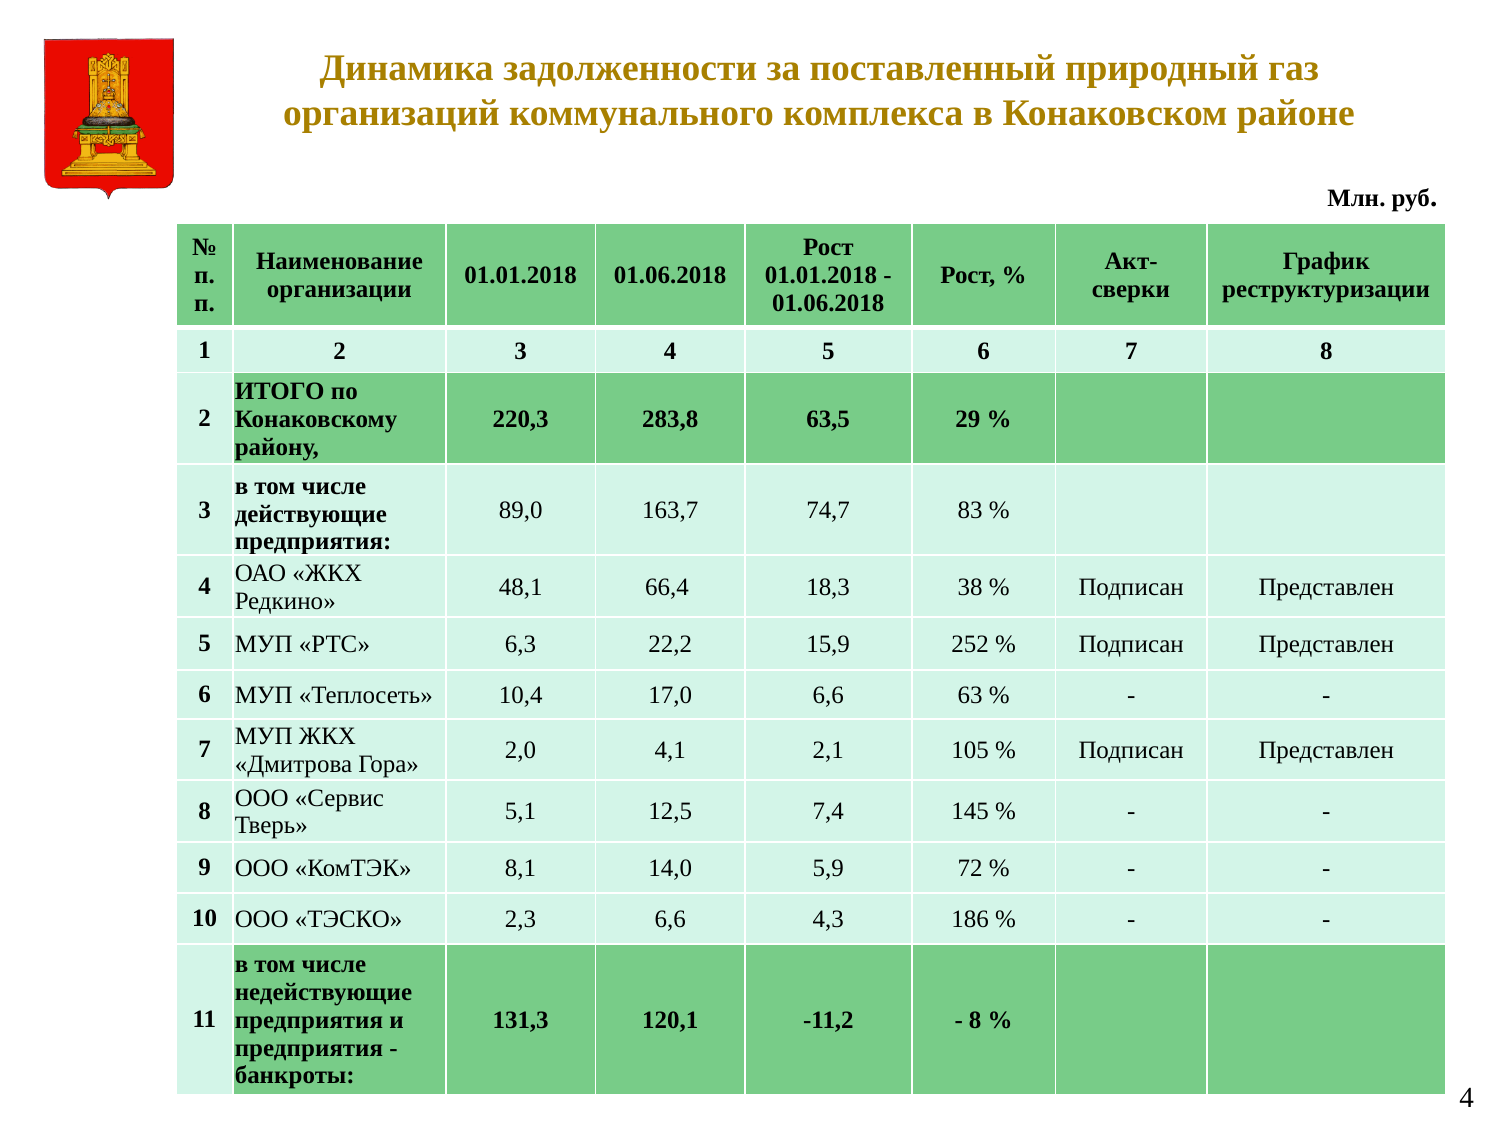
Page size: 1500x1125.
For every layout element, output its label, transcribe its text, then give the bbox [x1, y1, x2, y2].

table_cell 11 [177, 945, 232, 1094]
table_cell - [1208, 781, 1445, 841]
list [41, 113, 1459, 327]
table_cell Представлен [1208, 556, 1445, 616]
table_header 01.01.2018 [447, 224, 595, 325]
table_cell 89,0 [447, 465, 595, 554]
table_cell 5,1 [447, 781, 595, 841]
table_cell 7,4 [746, 781, 911, 841]
table_cell 22,2 [596, 618, 744, 669]
table_cell 9 [177, 843, 232, 892]
text_box 4 [1423, 1070, 1489, 1107]
table_cell 6,3 [447, 618, 595, 669]
table_cell [1056, 373, 1206, 463]
table_header График реструктуризации [1208, 224, 1445, 325]
table_cell в том числе действующие предприятия: [234, 465, 445, 554]
table_cell 4,1 [596, 720, 744, 779]
table_cell 2 [177, 373, 232, 463]
table_cell 63 % [913, 671, 1055, 718]
table_cell - [1056, 781, 1206, 841]
table_header Рост, % [913, 224, 1055, 325]
table_header 01.06.2018 [596, 224, 744, 325]
table_cell 74,7 [746, 465, 911, 554]
table_cell - 8 % [913, 945, 1055, 1094]
table_cell 6,6 [746, 671, 911, 718]
table_cell 29 % [913, 373, 1055, 463]
table_cell 4 [177, 556, 232, 616]
table_cell Подписан [1056, 618, 1206, 669]
table_cell 4,3 [746, 894, 911, 943]
table_cell ОАО «ЖКХ Редкино» [234, 556, 445, 616]
table_cell 10,4 [447, 671, 595, 718]
table_cell 2,0 [447, 720, 595, 779]
table_cell 66,4 [596, 556, 744, 616]
table_cell 145 % [913, 781, 1055, 841]
table_header Акт-сверки [1056, 224, 1206, 325]
table_cell 72 % [913, 843, 1055, 892]
table_cell в том числе недействующие предприятия и предприятия -банкроты: [234, 945, 445, 1094]
table_cell 15,9 [746, 618, 911, 669]
table_cell [1056, 945, 1206, 1094]
table_cell Подписан [1056, 720, 1206, 779]
table_cell 17,0 [596, 671, 744, 718]
table_cell [1208, 465, 1445, 554]
table_cell 4 [596, 330, 744, 372]
table_cell [1056, 465, 1206, 554]
table_cell 2 [234, 330, 445, 372]
table_cell 6 [177, 671, 232, 718]
table_cell [1208, 945, 1445, 1094]
table_cell 3 [447, 330, 595, 372]
table_cell 5 [177, 618, 232, 669]
text_box Динамика задолженности за поставленный природный газ организаций коммунального комплекса в Конаковском районе [215, 35, 1424, 140]
table_cell 1 [177, 330, 232, 372]
table_cell МУП «РТС» [234, 618, 445, 669]
table_cell 252 % [913, 618, 1055, 669]
table_header Рост 01.01.2018 -01.06.2018 [746, 224, 911, 325]
table_cell 2,1 [746, 720, 911, 779]
table_cell МУП «Теплосеть» [234, 671, 445, 718]
table_cell [1208, 373, 1445, 463]
table_cell - [1056, 843, 1206, 892]
table_header Наименование организации [234, 224, 445, 325]
table_cell 220,3 [447, 373, 595, 463]
table_cell Подписан [1056, 556, 1206, 616]
table_cell 10 [177, 894, 232, 943]
table_cell 8,1 [447, 843, 595, 892]
table_cell МУП ЖКХ «Дмитрова Гора» [234, 720, 445, 779]
table_cell Представлен [1208, 720, 1445, 779]
table_cell 186 % [913, 894, 1055, 943]
table_cell 5,9 [746, 843, 911, 892]
table_cell 63,5 [746, 373, 911, 463]
table_cell ООО «КомТЭК» [234, 843, 445, 892]
table_cell 8 [177, 781, 232, 841]
table_cell - [1208, 671, 1445, 718]
table_cell 12,5 [596, 781, 744, 841]
table_cell 120,1 [596, 945, 744, 1094]
table_cell Представлен [1208, 618, 1445, 669]
table_cell ООО «ТЭСКО» [234, 894, 445, 943]
table_cell 3 [177, 465, 232, 554]
table_cell 6 [913, 330, 1055, 372]
table_cell 105 % [913, 720, 1055, 779]
table_cell - [1208, 894, 1445, 943]
table_cell 7 [1056, 330, 1206, 372]
table_cell 38 % [913, 556, 1055, 616]
table_cell 14,0 [596, 843, 744, 892]
table_cell 283,8 [596, 373, 744, 463]
picture [40, 30, 184, 209]
table_cell 48,1 [447, 556, 595, 616]
table_cell 83 % [913, 465, 1055, 554]
table_cell -11,2 [746, 945, 911, 1094]
table_cell 8 [1208, 330, 1445, 372]
table_cell 163,7 [596, 465, 744, 554]
table_cell ООО «Сервис Тверь» [234, 781, 445, 841]
table_cell 7 [177, 720, 232, 779]
table_cell 18,3 [746, 556, 911, 616]
table_cell - [1056, 671, 1206, 718]
table_cell 2,3 [447, 894, 595, 943]
table_cell 6,6 [596, 894, 744, 943]
table_header № п.п. [177, 224, 232, 325]
table_cell - [1208, 843, 1445, 892]
text_box Млн. руб. [1312, 169, 1453, 220]
table_cell 5 [746, 330, 911, 372]
table_cell 131,3 [447, 945, 595, 1094]
table_cell ИТОГО по Конаковскому району, [234, 373, 445, 463]
table_cell - [1056, 894, 1206, 943]
